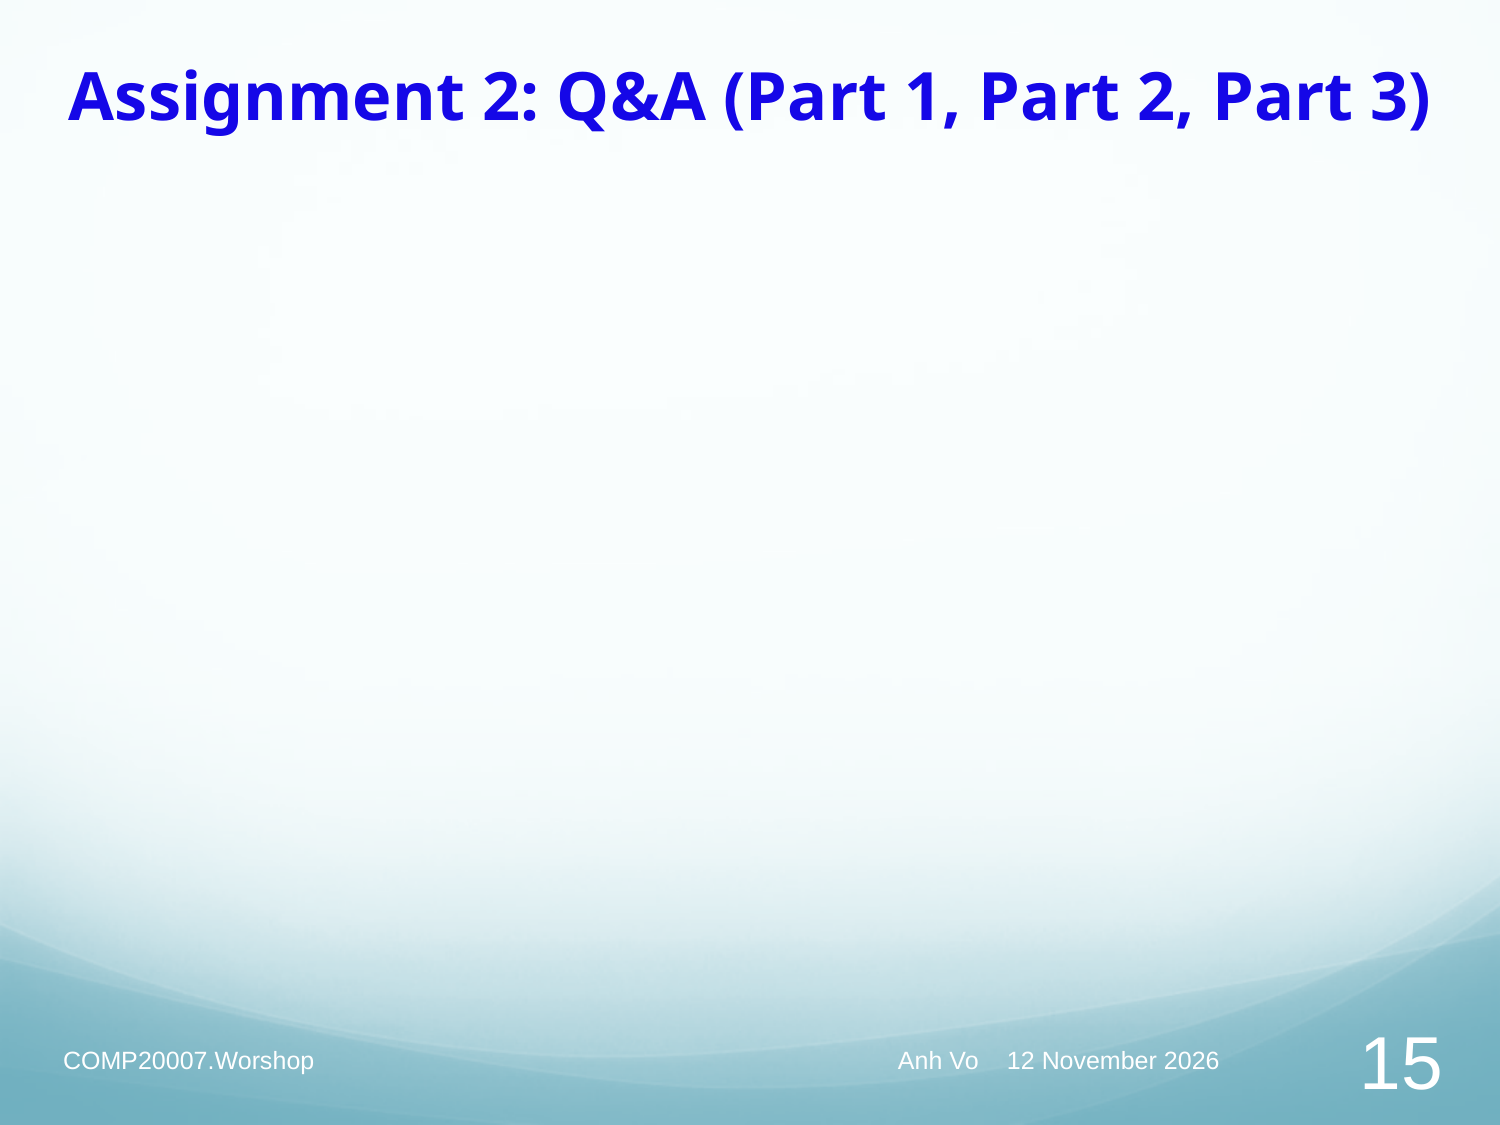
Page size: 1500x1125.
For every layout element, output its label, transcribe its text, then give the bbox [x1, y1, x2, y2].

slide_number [877, 1029, 1236, 1090]
title Assignment 2: Q&A (Part 1, Part 2, Part 3) [43, 17, 1459, 169]
slide_number 15 [1295, 1029, 1459, 1090]
footer COMP20007.Worshop [48, 1029, 843, 1090]
